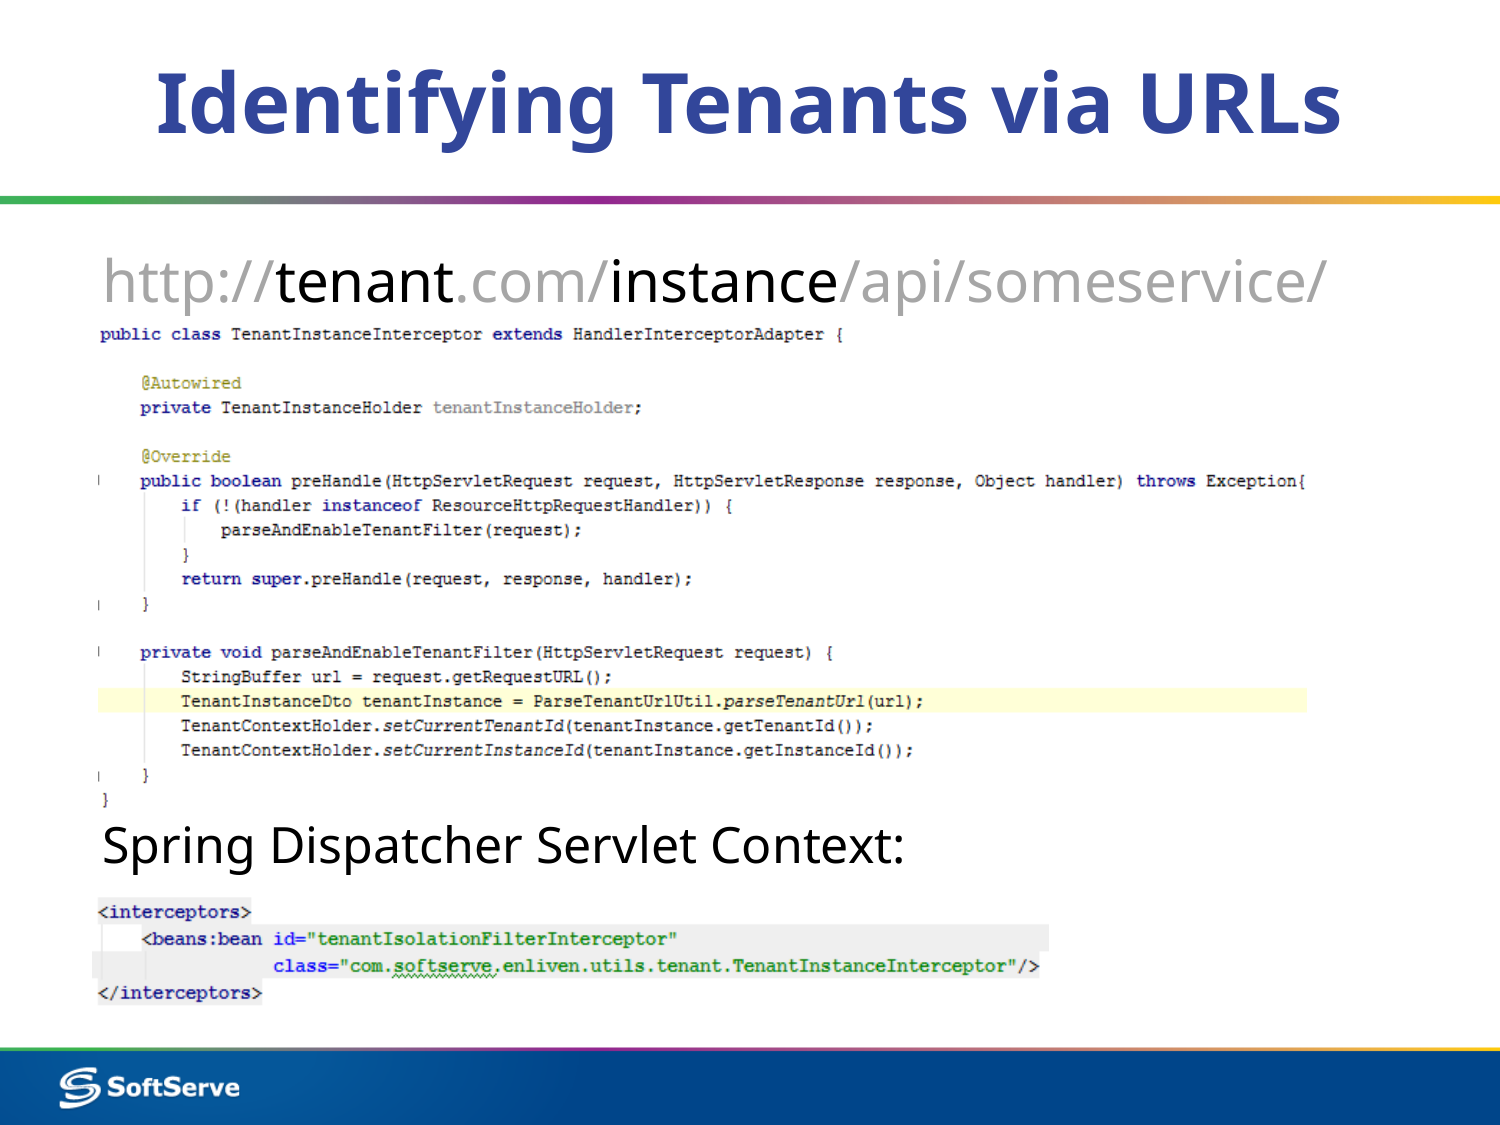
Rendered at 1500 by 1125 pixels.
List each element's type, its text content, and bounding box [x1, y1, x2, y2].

picture [0, 0, 1500, 1125]
title Identifying Tenants via URLs [75, 24, 1425, 175]
list http://tenant.com/instance/api/someservice/ Spring Dispatcher Servlet Context: [87, 237, 1438, 980]
